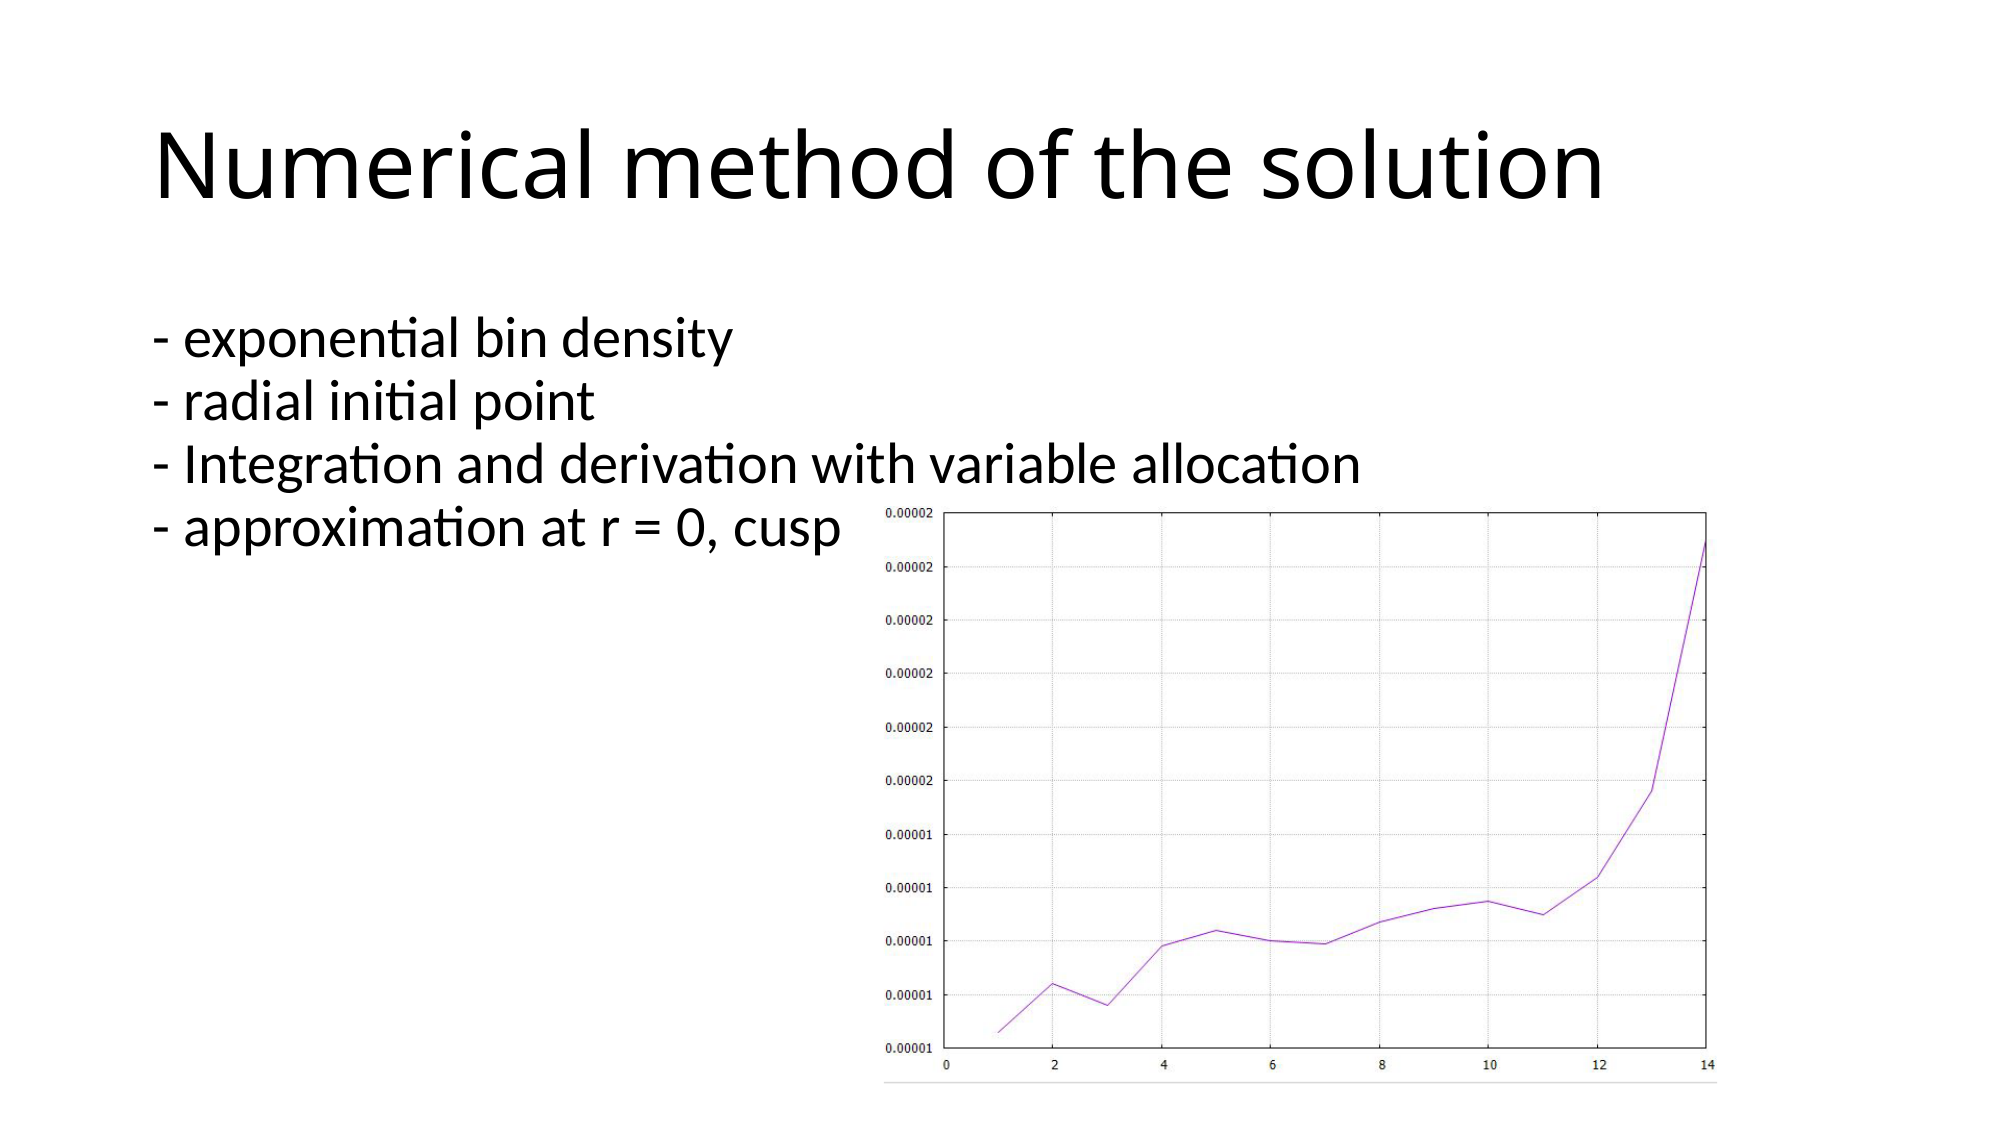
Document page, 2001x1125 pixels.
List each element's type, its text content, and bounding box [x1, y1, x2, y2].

picture [883, 506, 1718, 1084]
title Numerical method of the solution [137, 59, 1863, 278]
